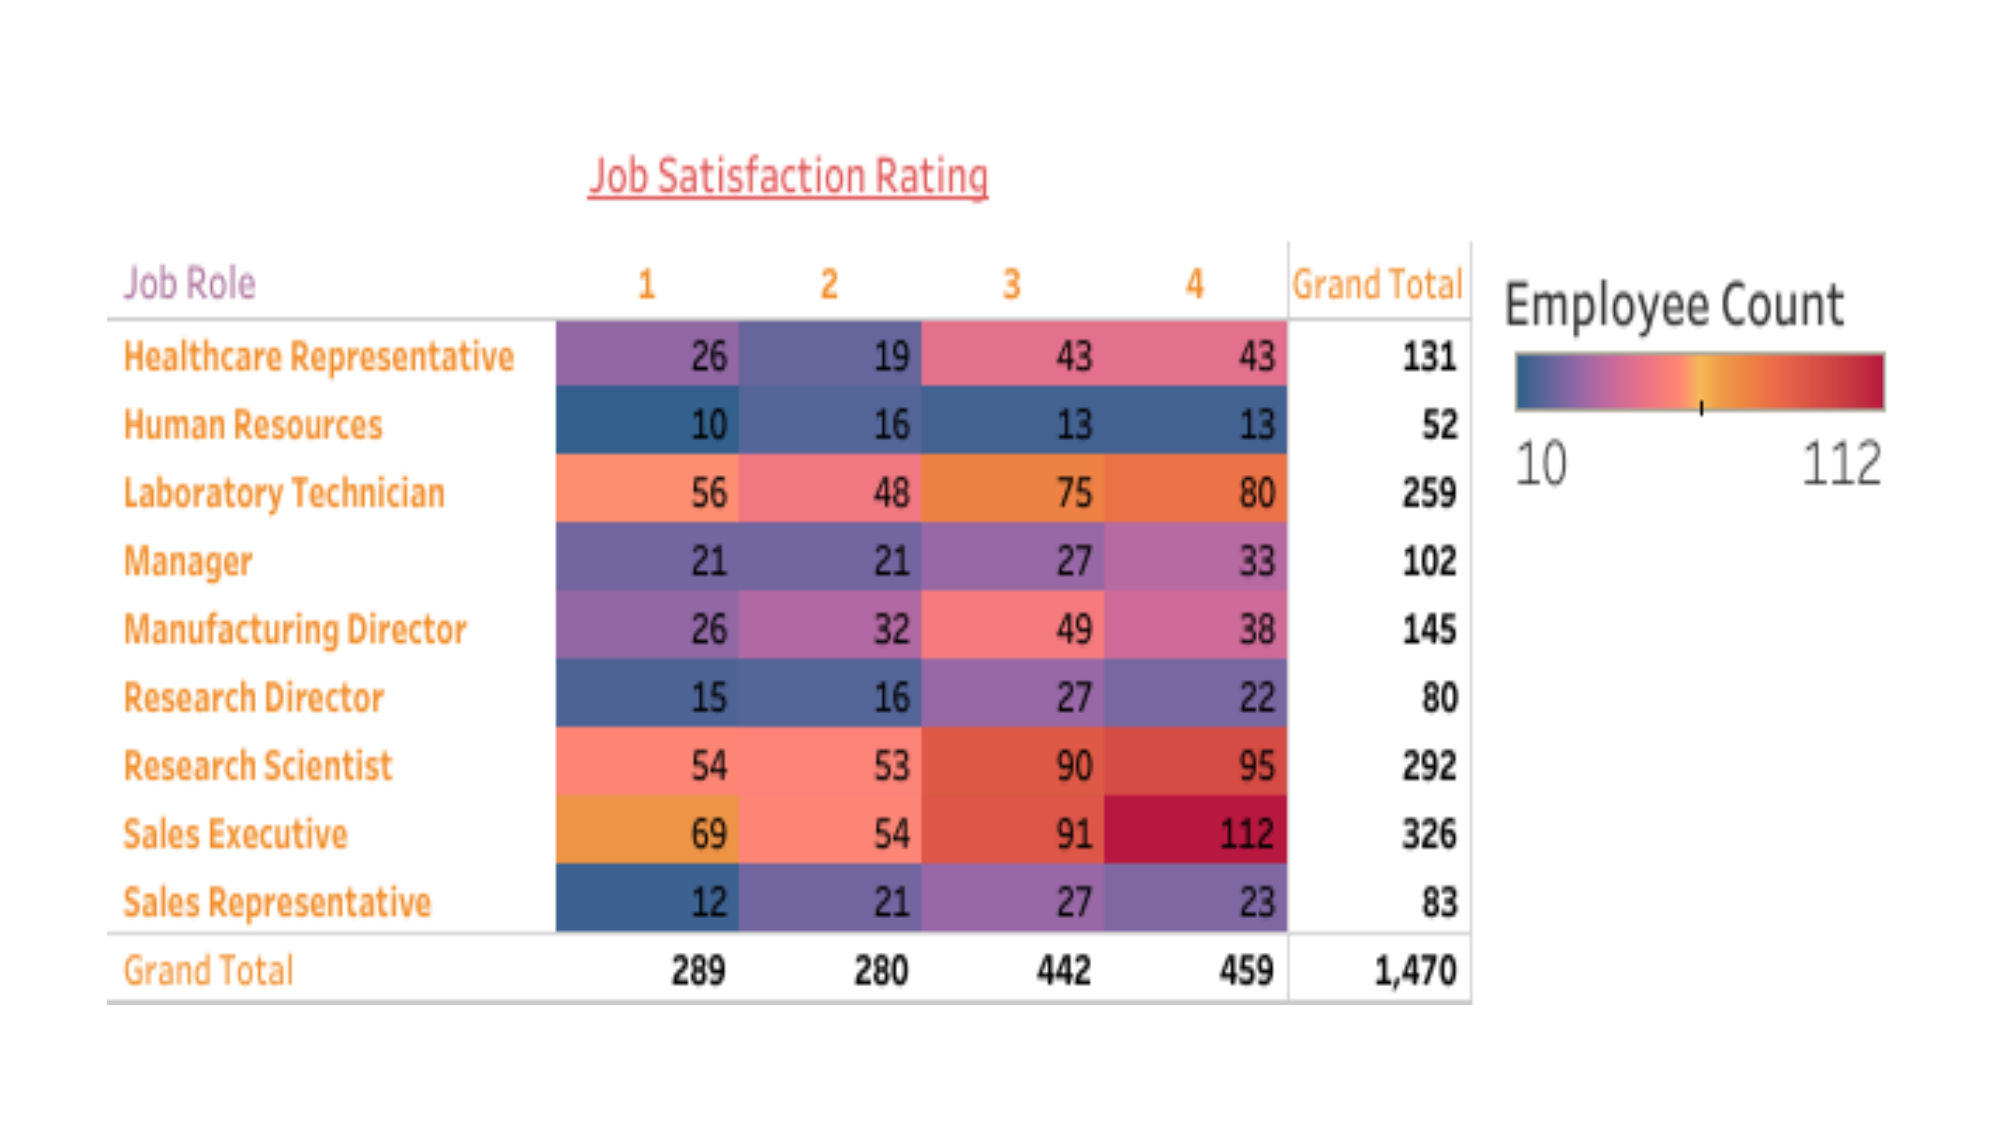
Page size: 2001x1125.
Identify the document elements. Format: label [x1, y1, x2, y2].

picture [107, 114, 1898, 1005]
